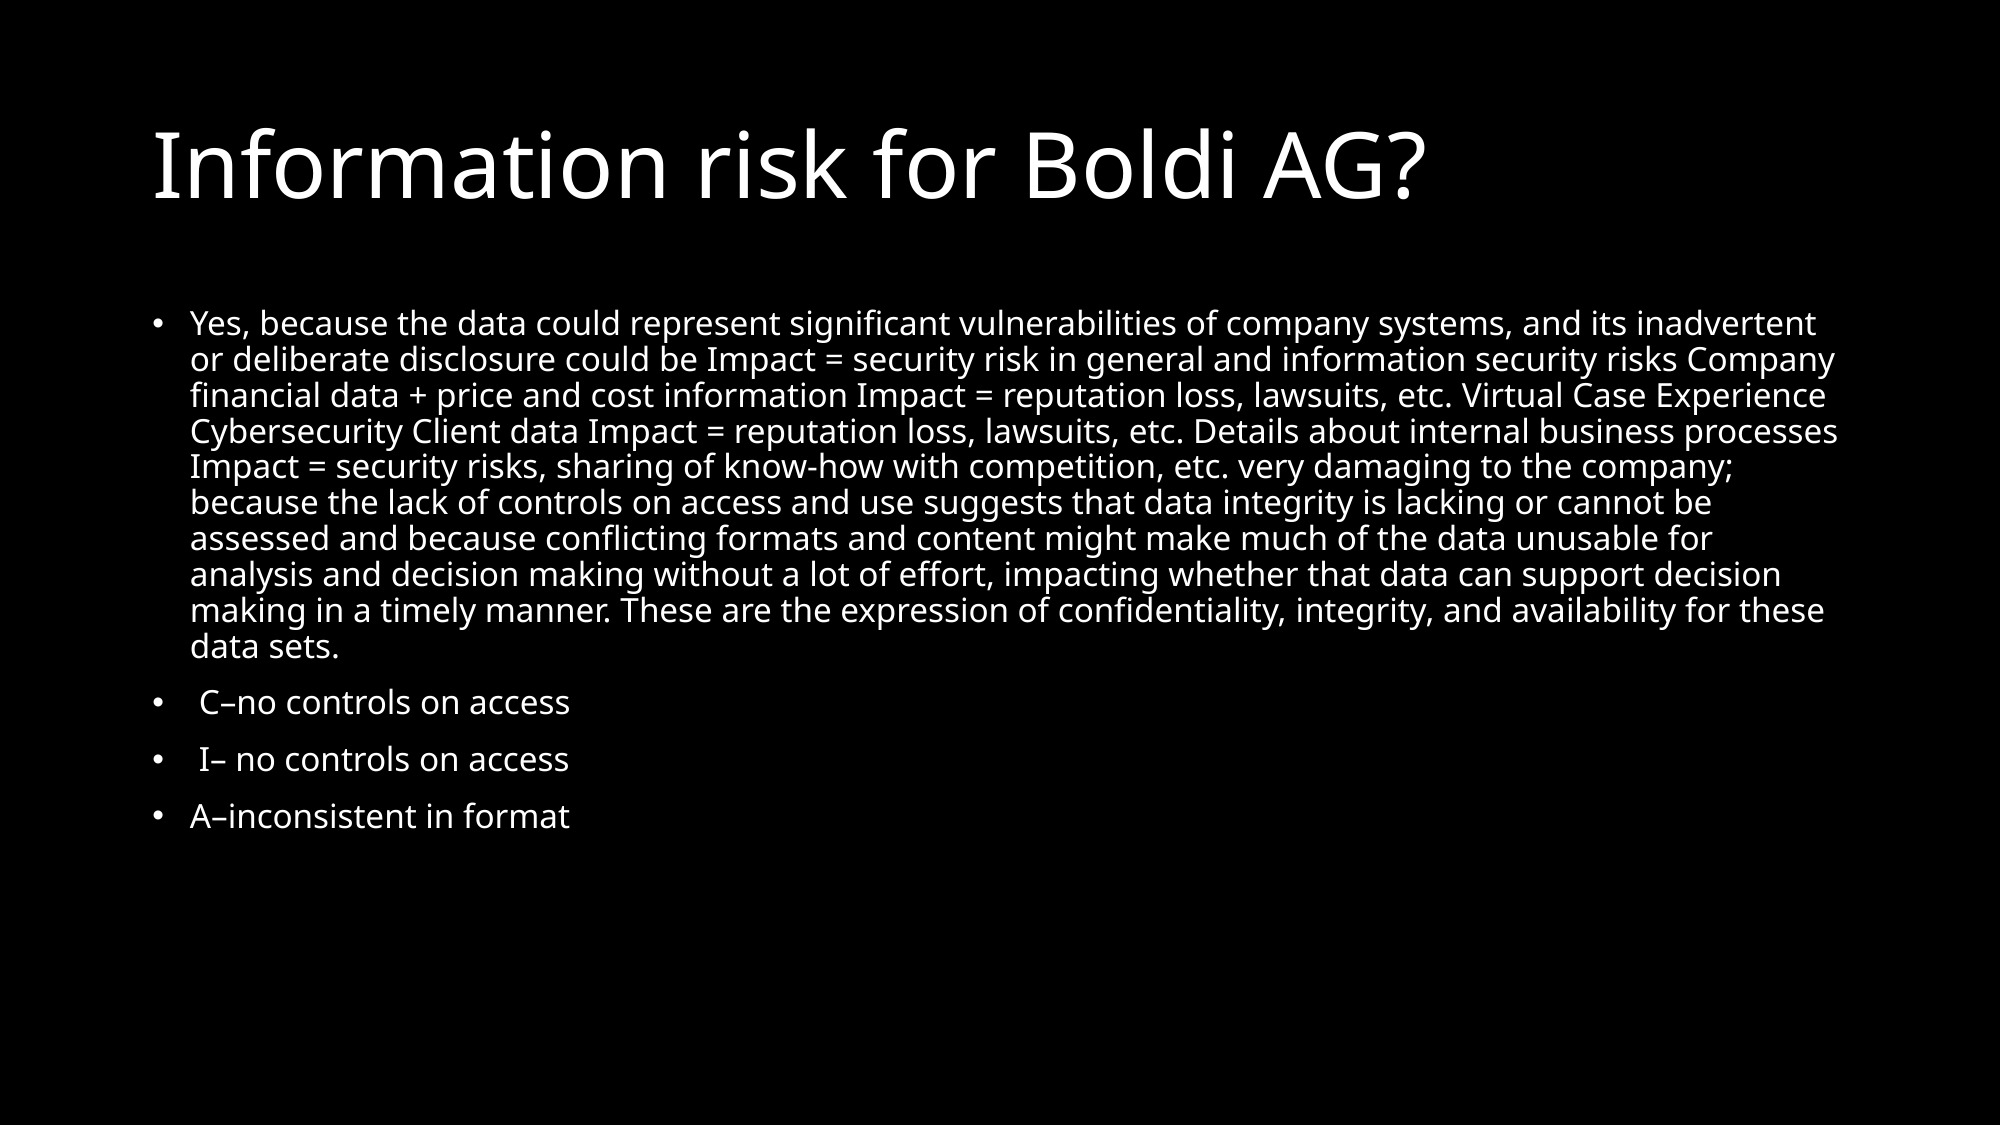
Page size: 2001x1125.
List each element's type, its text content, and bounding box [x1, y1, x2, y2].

list Yes, because the data could represent significant vulnerabilities of company systems, and its inadvertent or deliberate disclosure could be Impact = security risk in general and information security risks Company financial data + price and cost information Impact = reputation loss, lawsuits, etc. Virtual Case Experience Cybersecurity Client data Impact = reputation loss, lawsuits, etc. Details about internal business processes Impact = security risks, sharing of know-how with competition, etc. very damaging to the company; because the lack of controls on access and use suggests that data integrity is lacking or cannot be assessed and because conflicting formats and content might make much of the data unusable for analysis and decision making without a lot of effort, impacting whether that data can support decision making in a timely manner. These are the expression of confidentiality, integrity, and availability for these data sets. C–no controls on access I– no controls on access A–inconsistent in format [137, 299, 1863, 1014]
title Information risk for Boldi AG? [137, 59, 1863, 278]
